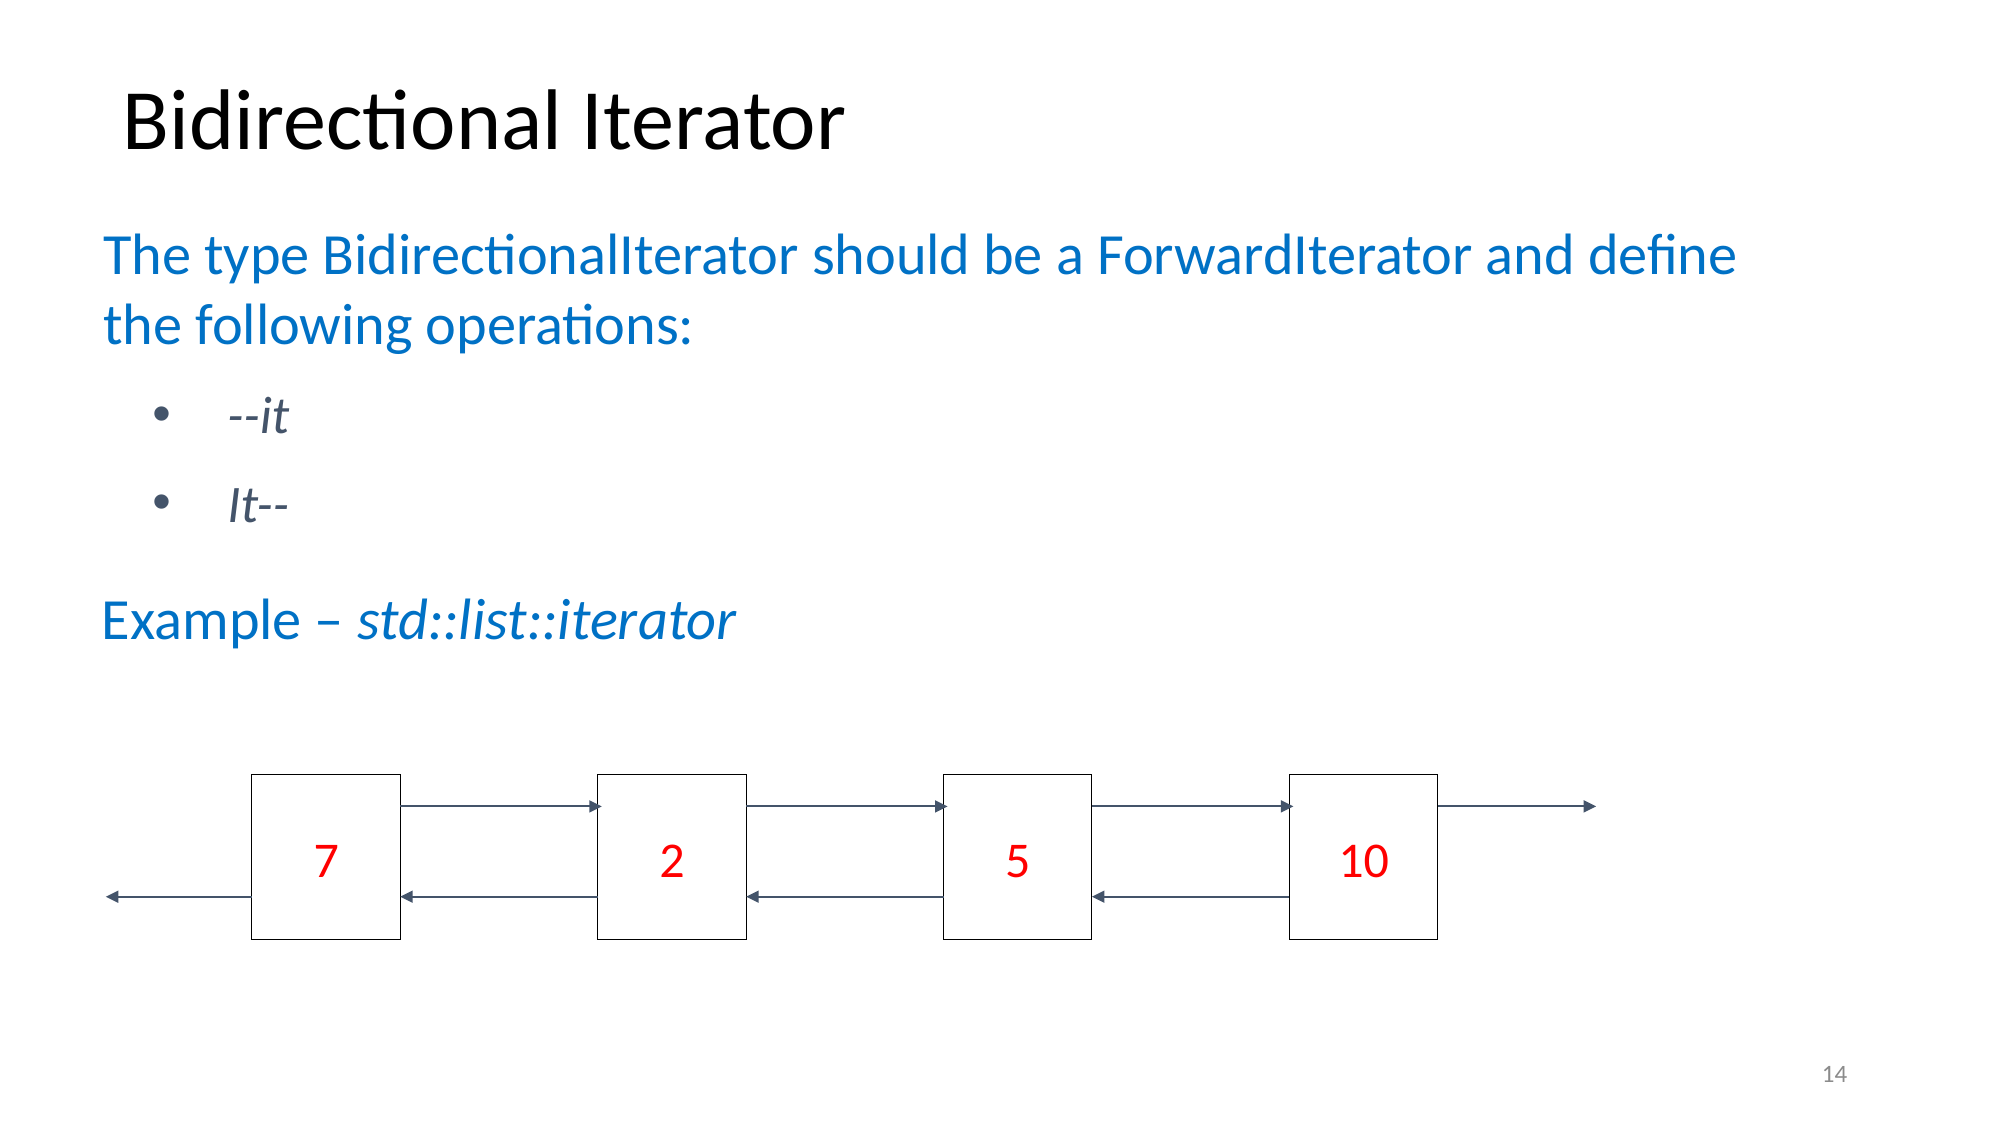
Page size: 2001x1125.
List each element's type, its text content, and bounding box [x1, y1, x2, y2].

text_box 7 [251, 870, 401, 940]
text_box The type BidirectionalIterator should be a ForwardIterator and define the following operations: --it It-- [88, 209, 1766, 597]
text_box 2 [597, 870, 747, 940]
text_box 5 [943, 870, 1092, 940]
slide_number 14 [1412, 1042, 1863, 1103]
text_box Example – std::list::iterator [87, 574, 1552, 870]
title Bidirectional Iterator [88, 67, 1889, 177]
text_box 10 [1289, 870, 1438, 940]
